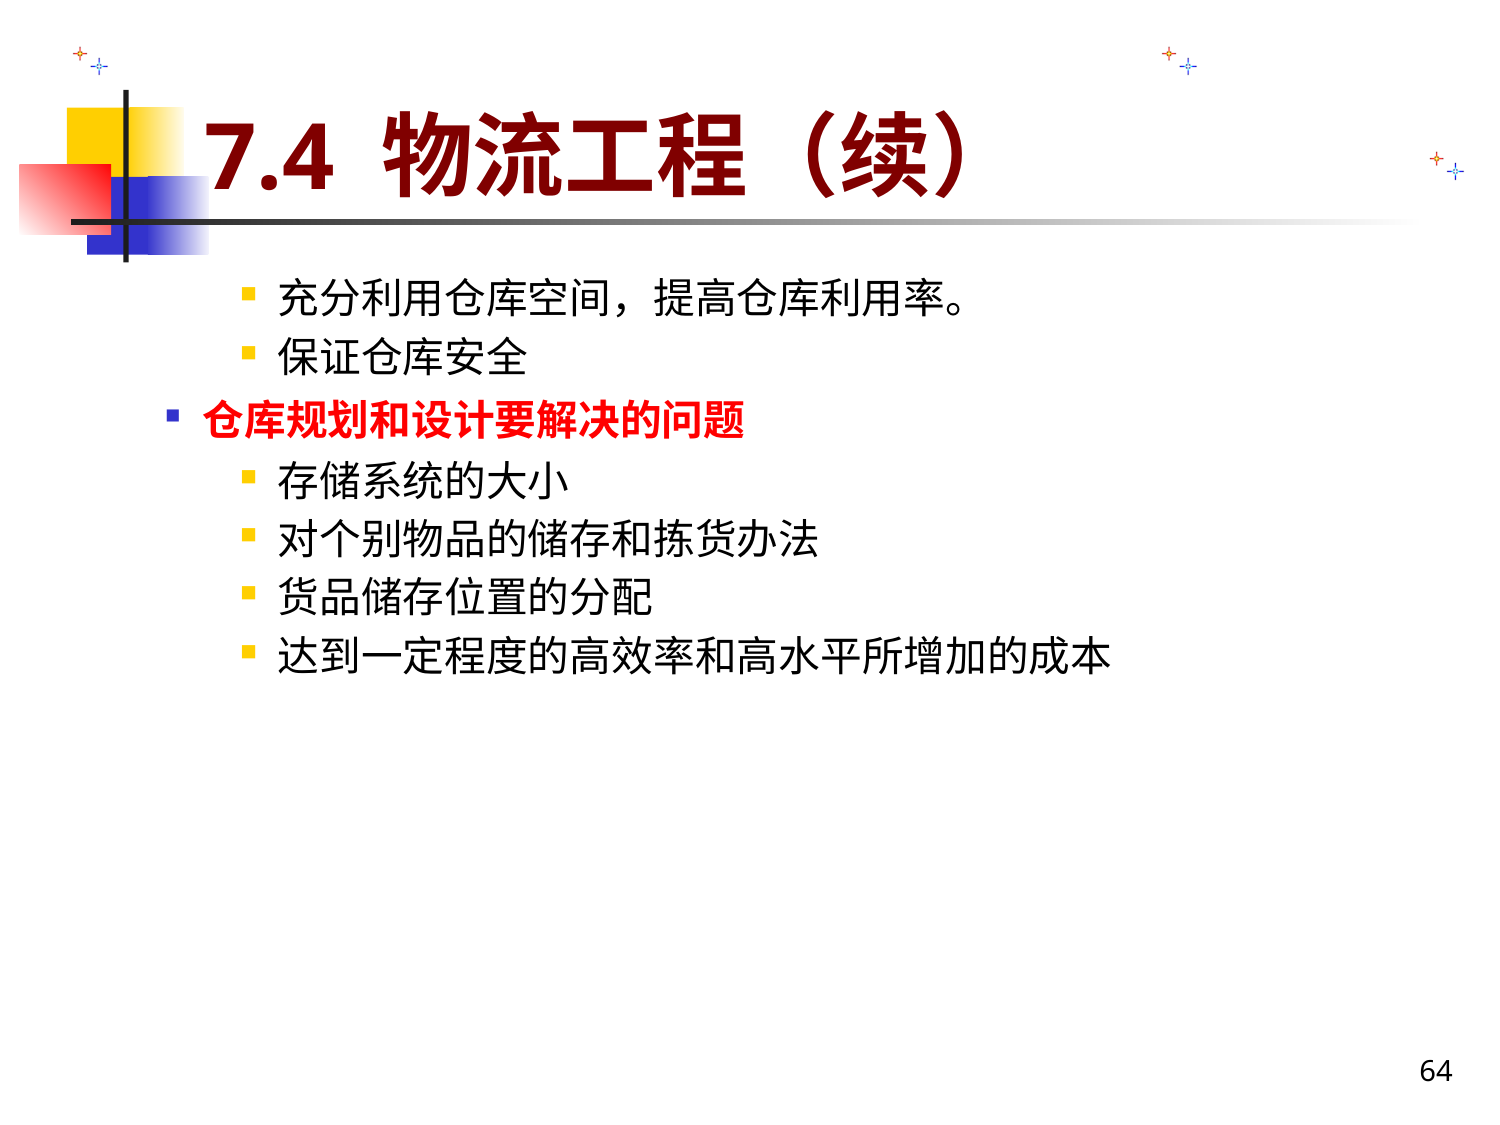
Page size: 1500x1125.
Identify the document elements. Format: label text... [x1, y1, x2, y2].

title 7.4 物流工程（续） [189, 78, 1468, 216]
list 充分利用仓库空间，提高仓库利用率。 保证仓库安全 仓库规划和设计要解决的问题 存储系统的大小 对个别物品的储存和拣货办法 货品储存位置的分配 达到一定程度的高效率和高水平所增加的成本 [0, 264, 1500, 1094]
picture [62, 42, 113, 93]
picture [1151, 42, 1202, 78]
slide_number 64 [1154, 1023, 1468, 1100]
